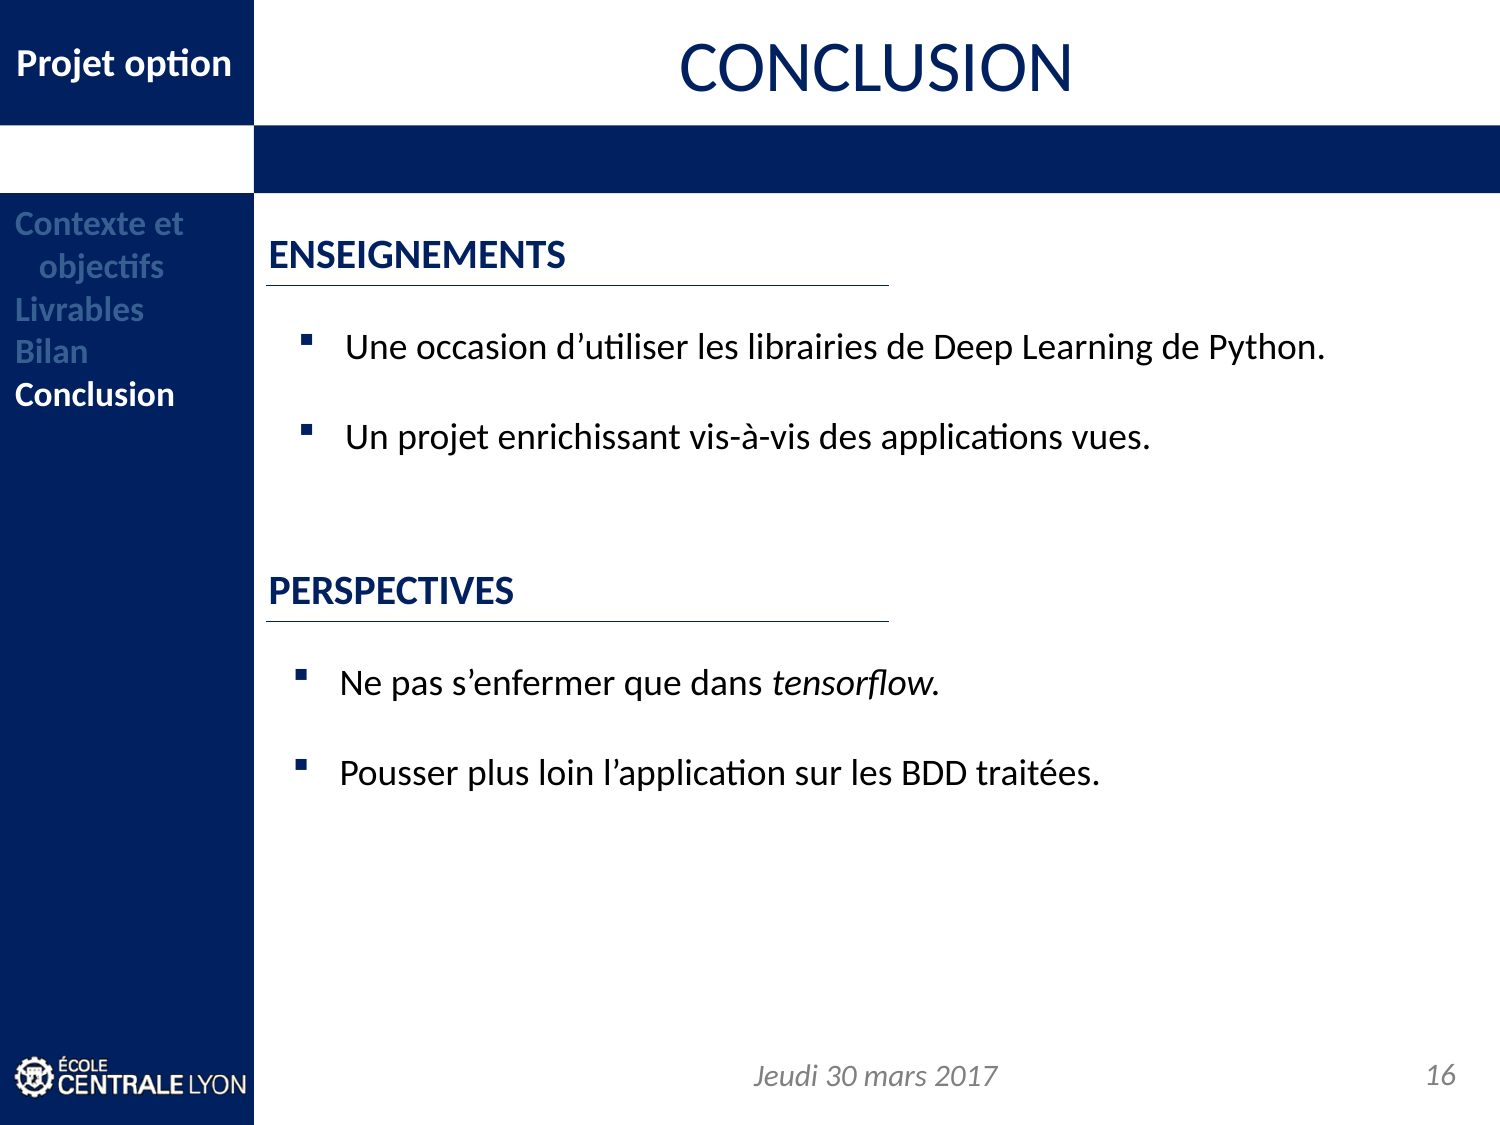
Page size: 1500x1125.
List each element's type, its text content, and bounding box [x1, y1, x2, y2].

title conclusion [253, 0, 1500, 126]
text_box PERSPECTIVES [253, 555, 1500, 621]
text_box Une occasion d’utiliser les librairies de Deep Learning de Python. Un projet enrichissant vis-à-vis des applications vues. [283, 314, 1442, 465]
text_box ENSEIGNEMENTS [253, 219, 1500, 285]
text_box Ne pas s’enfermer que dans tensorflow. Pousser plus loin l’application sur les BDD traitées. [278, 650, 1436, 800]
picture [0, 1046, 254, 1103]
